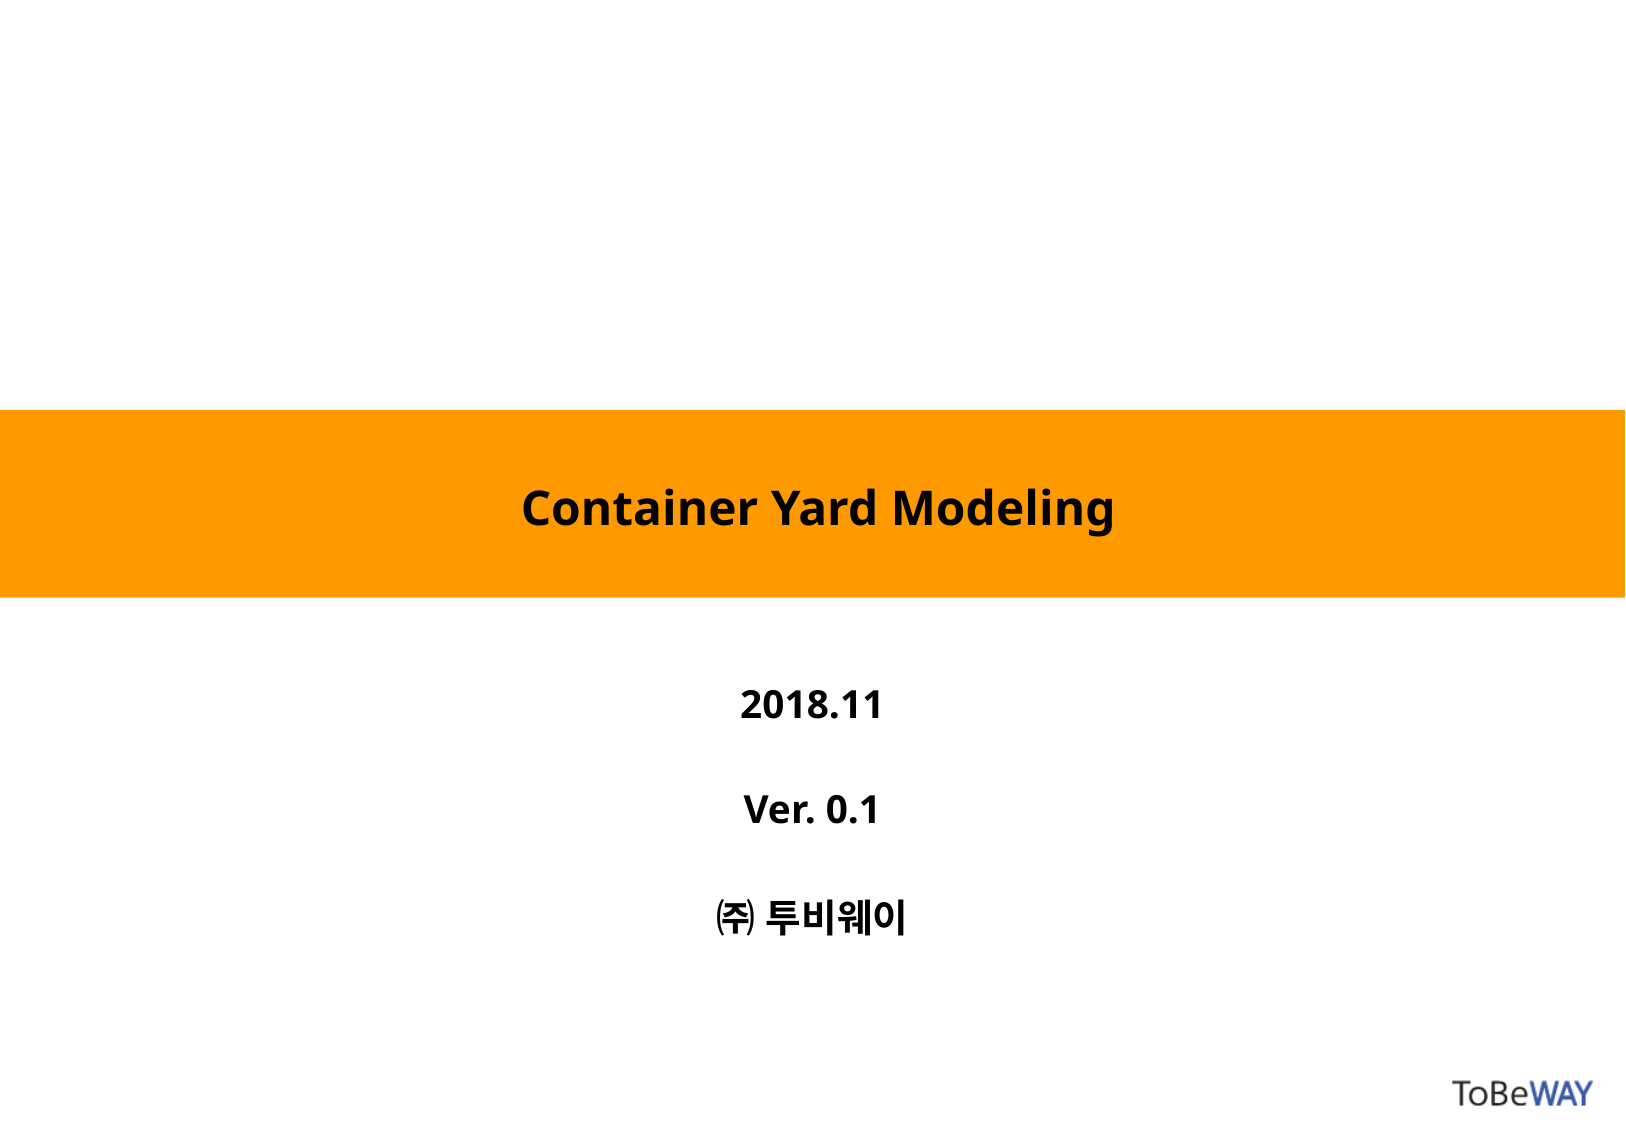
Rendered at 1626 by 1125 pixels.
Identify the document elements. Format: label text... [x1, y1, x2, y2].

picture [1445, 1073, 1599, 1122]
subtitle 2018.11 Ver. 0.1 ㈜ 투비웨이 [243, 668, 1382, 953]
text_box Container Yard Modeling [128, 408, 1510, 598]
